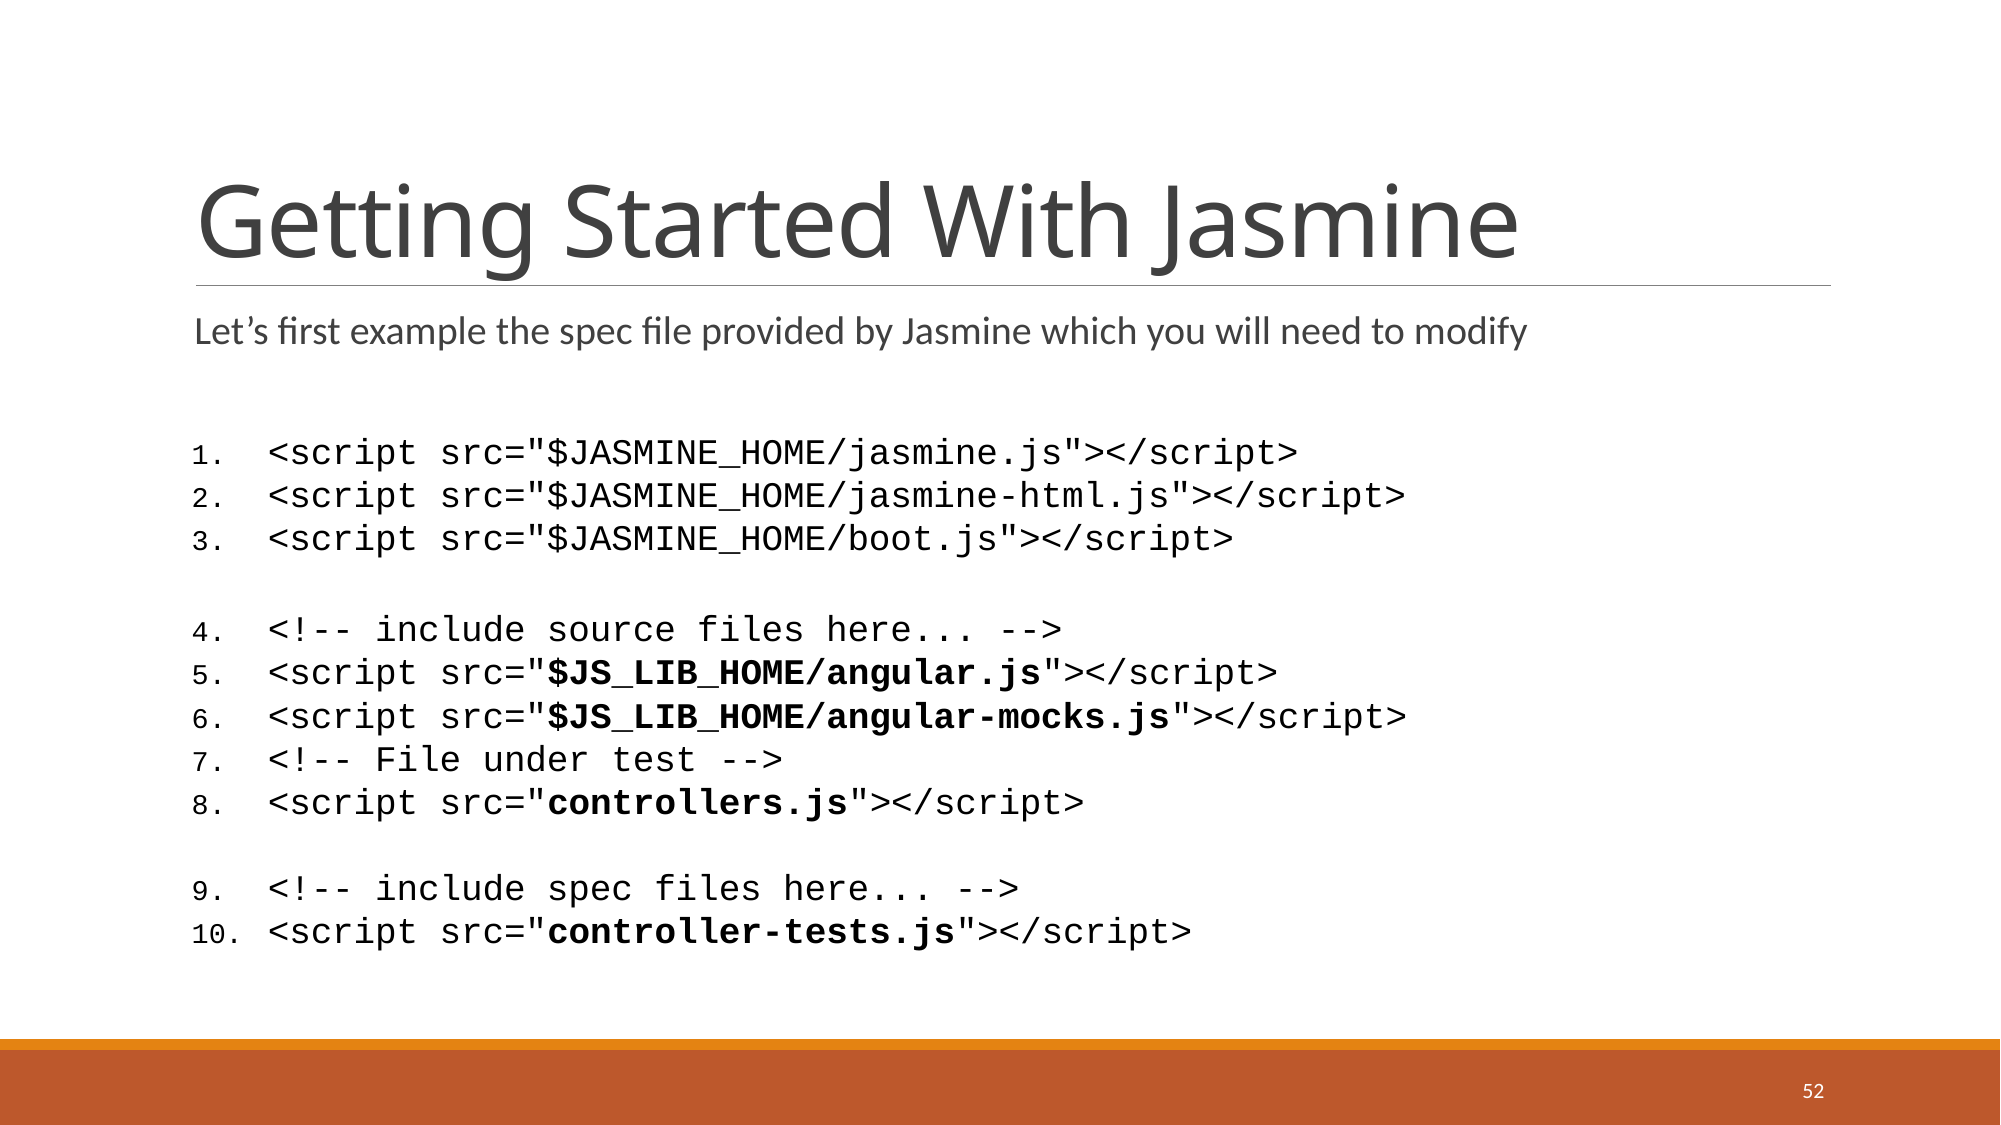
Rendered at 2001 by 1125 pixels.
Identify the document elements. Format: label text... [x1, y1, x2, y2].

title Getting Started With Jasmine [180, 47, 1830, 285]
slide_number 52 [1624, 1059, 1840, 1120]
list Let’s first example the spec file provided by Jasmine which you will need to modify <script src="$JASMINE_HOME/jasmine.js"></script> <script src="$JASMINE_HOME/jasmine-html.js"></script> <script src="$JASMINE_HOME/boot.js"></script> <!-- include source files here... --> <script src="$JS_LIB_HOME/angular.js"></script> <script src="$JS_LIB_HOME/angular-mocks.js"></script> <!-- File under test --> <script src="controllers.js"></script> <!-- include spec files here... --> <script src="controller-tests.js"></script> [180, 302, 1830, 963]
